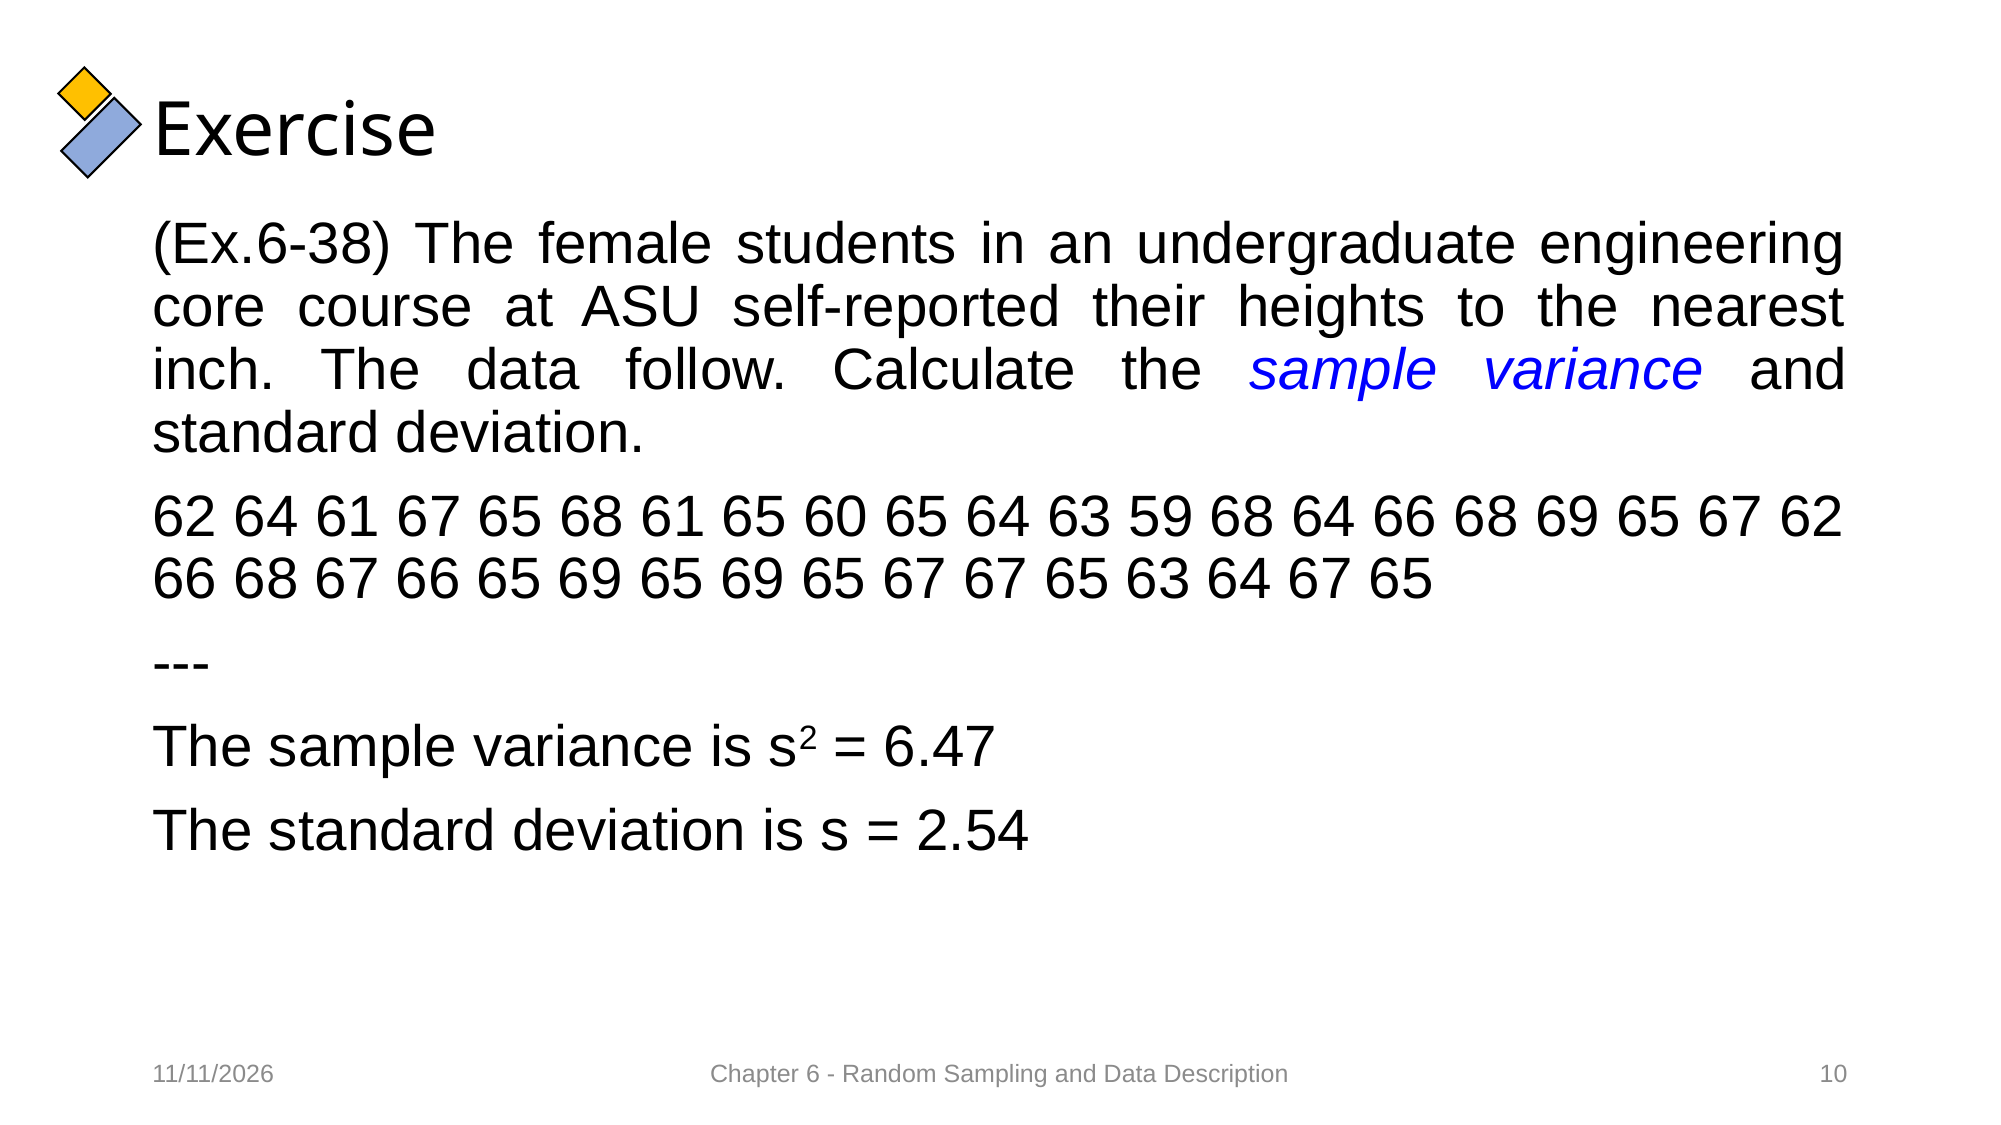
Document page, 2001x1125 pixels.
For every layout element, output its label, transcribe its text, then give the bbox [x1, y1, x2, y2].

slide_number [137, 1042, 588, 1103]
title Exercise [137, 22, 1863, 205]
footer Chapter 6 - Random Sampling and Data Description [662, 1042, 1338, 1103]
slide_number 10 [1412, 1042, 1863, 1103]
list (Ex.6-38) The female students in an undergraduate engineering core course at ASU self-reported their heights to the nearest inch. The data follow. Calculate the sample variance and standard deviation. 62 64 61 67 65 68 61 65 60 65 64 63 59 68 64 66 68 69 65 67 62 66 68 67 66 65 69 65 69 65 67 67 65 63 64 67 65 --- The sample variance is s2 = 6.47 The standard deviation is s = 2.54 [137, 205, 1863, 920]
